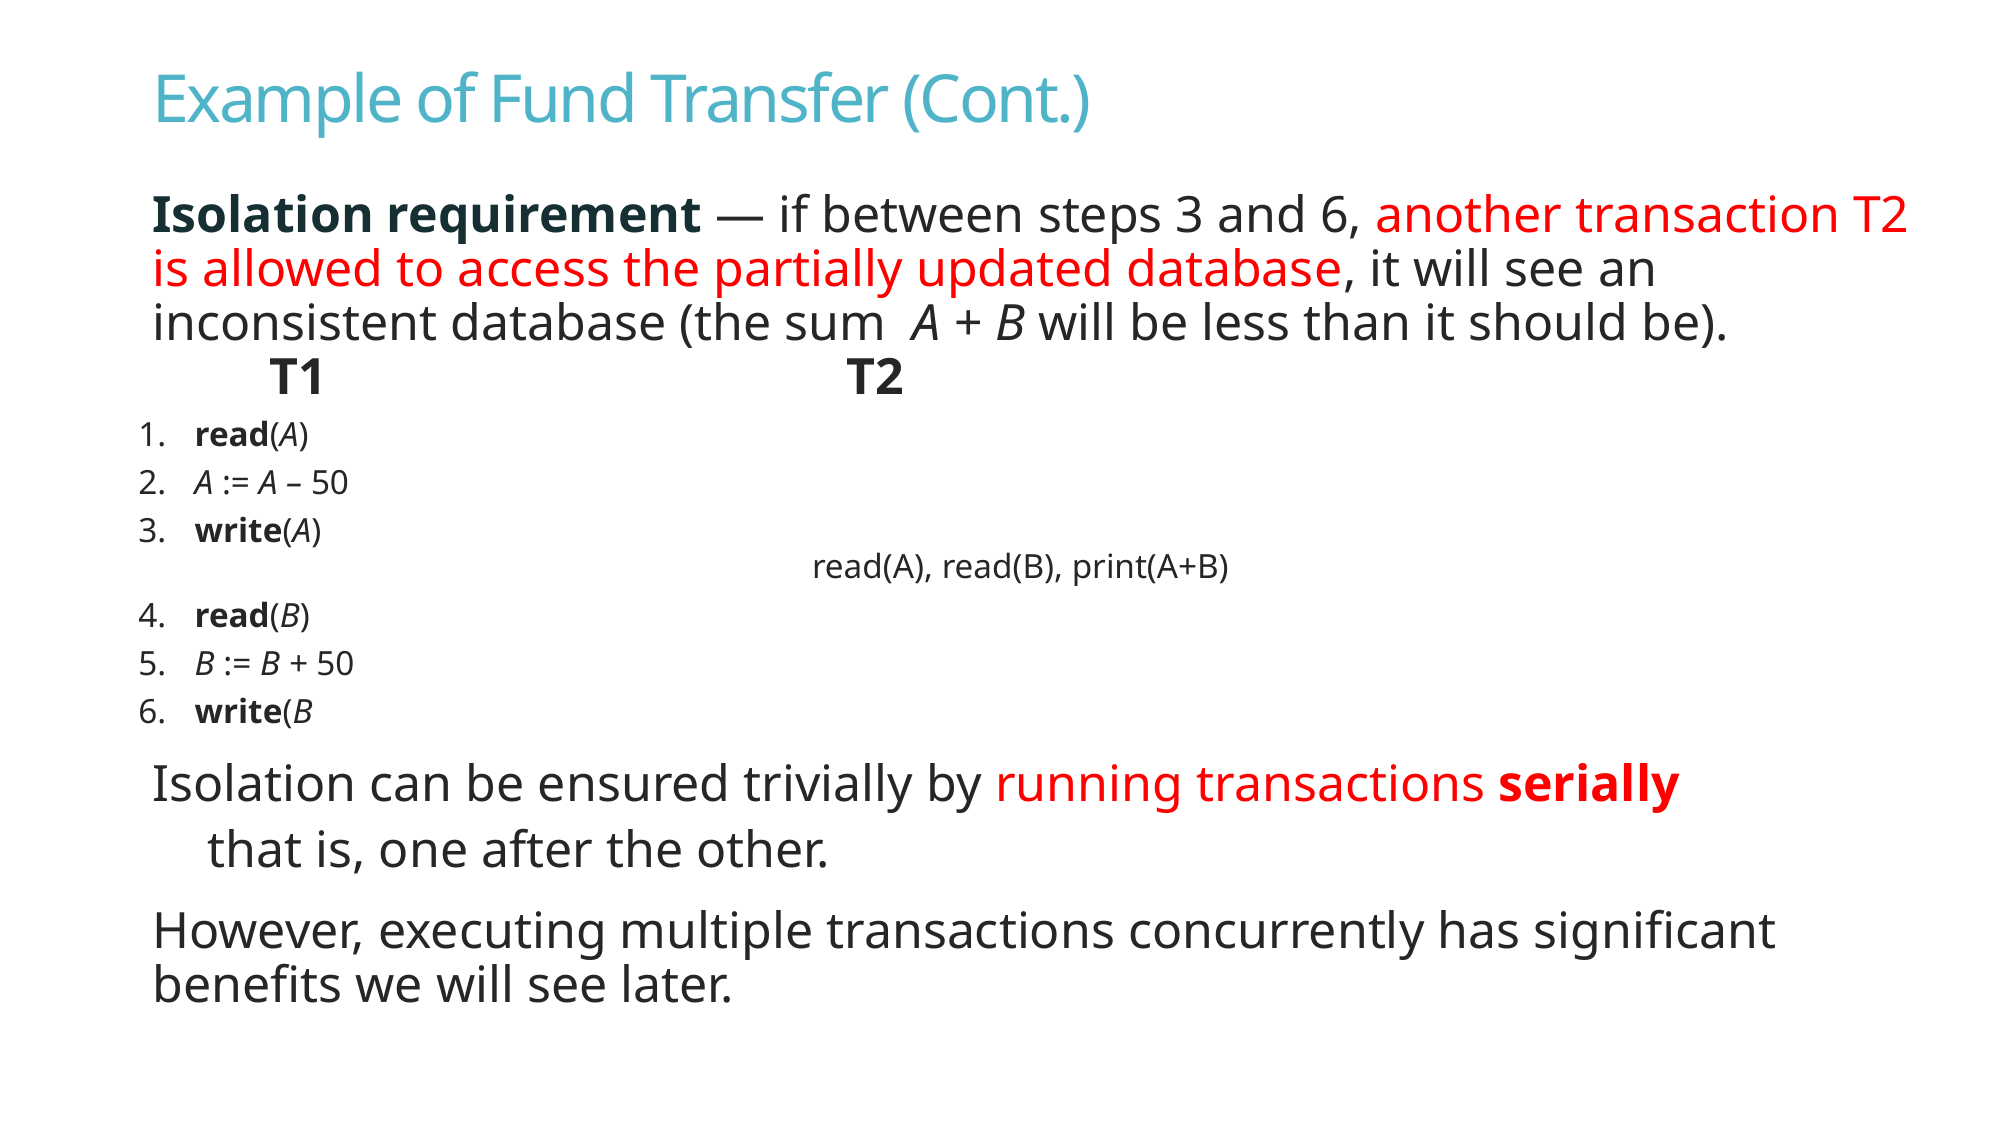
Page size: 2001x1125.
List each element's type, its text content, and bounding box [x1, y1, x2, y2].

list Isolation requirement — if between steps 3 and 6, another transaction T2 is allowed to access the partially updated database, it will see an inconsistent database (the sum A + B will be less than it should be). T1 T2 1. read(A) 2. A := A – 50 3. write(A) read(A), read(B), print(A+B) 4. read(B) 5. B := B + 50 6. write(B Isolation can be ensured trivially by running transactions serially that is, one after the other. However, executing multiple transactions concurrently has significant benefits we will see later. [122, 181, 1955, 1125]
title Example of Fund Transfer (Cont.) [137, 59, 1863, 144]
